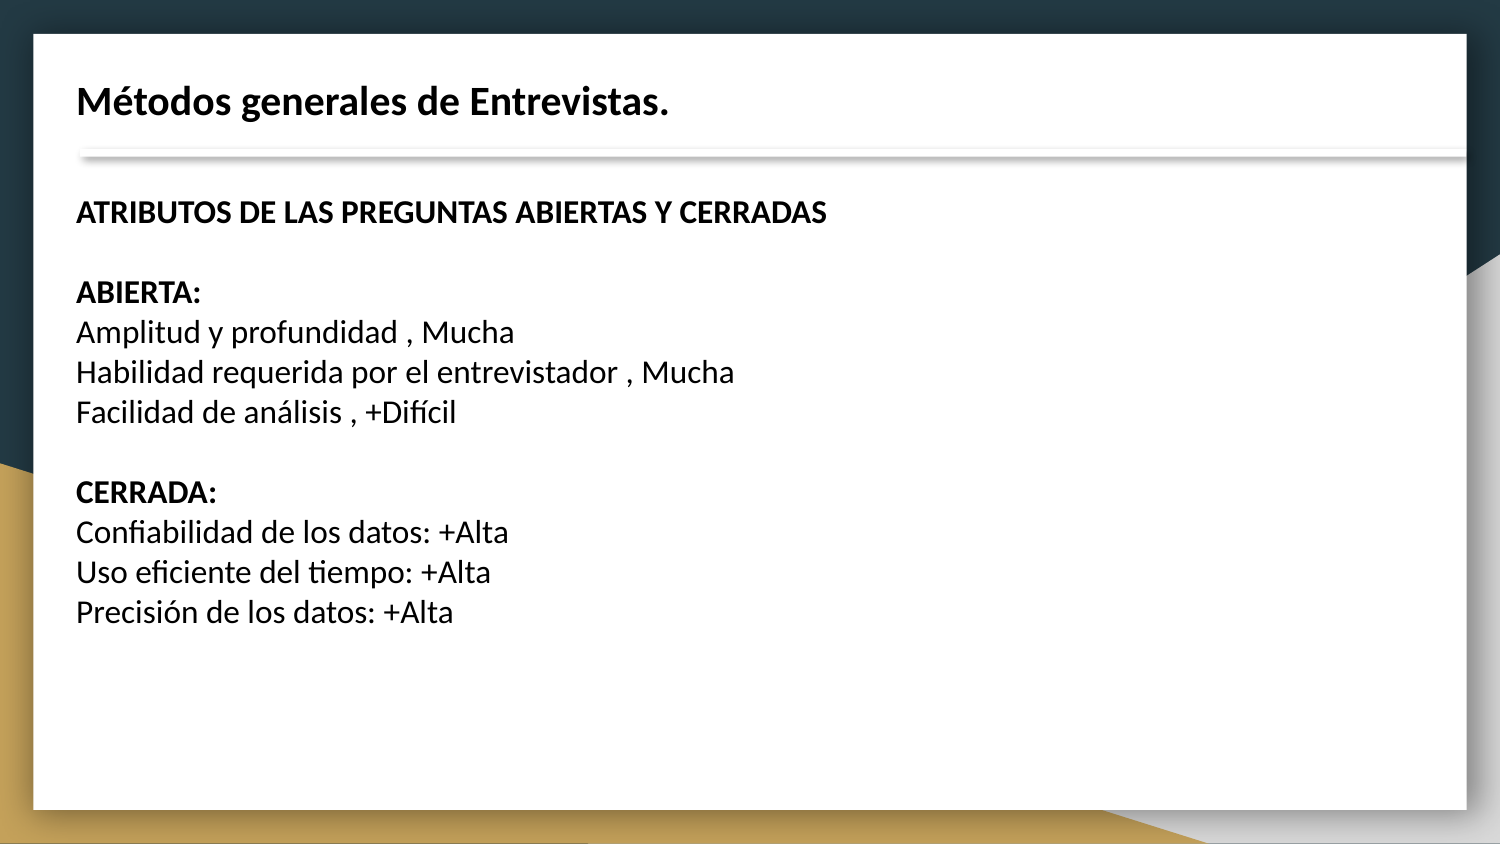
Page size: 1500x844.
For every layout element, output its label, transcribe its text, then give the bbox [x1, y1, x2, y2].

text_box ATRIBUTOS DE LAS PREGUNTAS ABIERTAS Y CERRADAS ABIERTA: Amplitud y profundidad , Mucha Habilidad requerida por el entrevistador , Mucha Facilidad de análisis , +Difícil CERRADA: Confiabilidad de los datos: +Alta Uso eficiente del tiempo: +Alta Precisión de los datos: +Alta [61, 183, 1448, 678]
text_box Métodos generales de Entrevistas. [61, 66, 1359, 132]
text_box [78, 147, 1468, 159]
